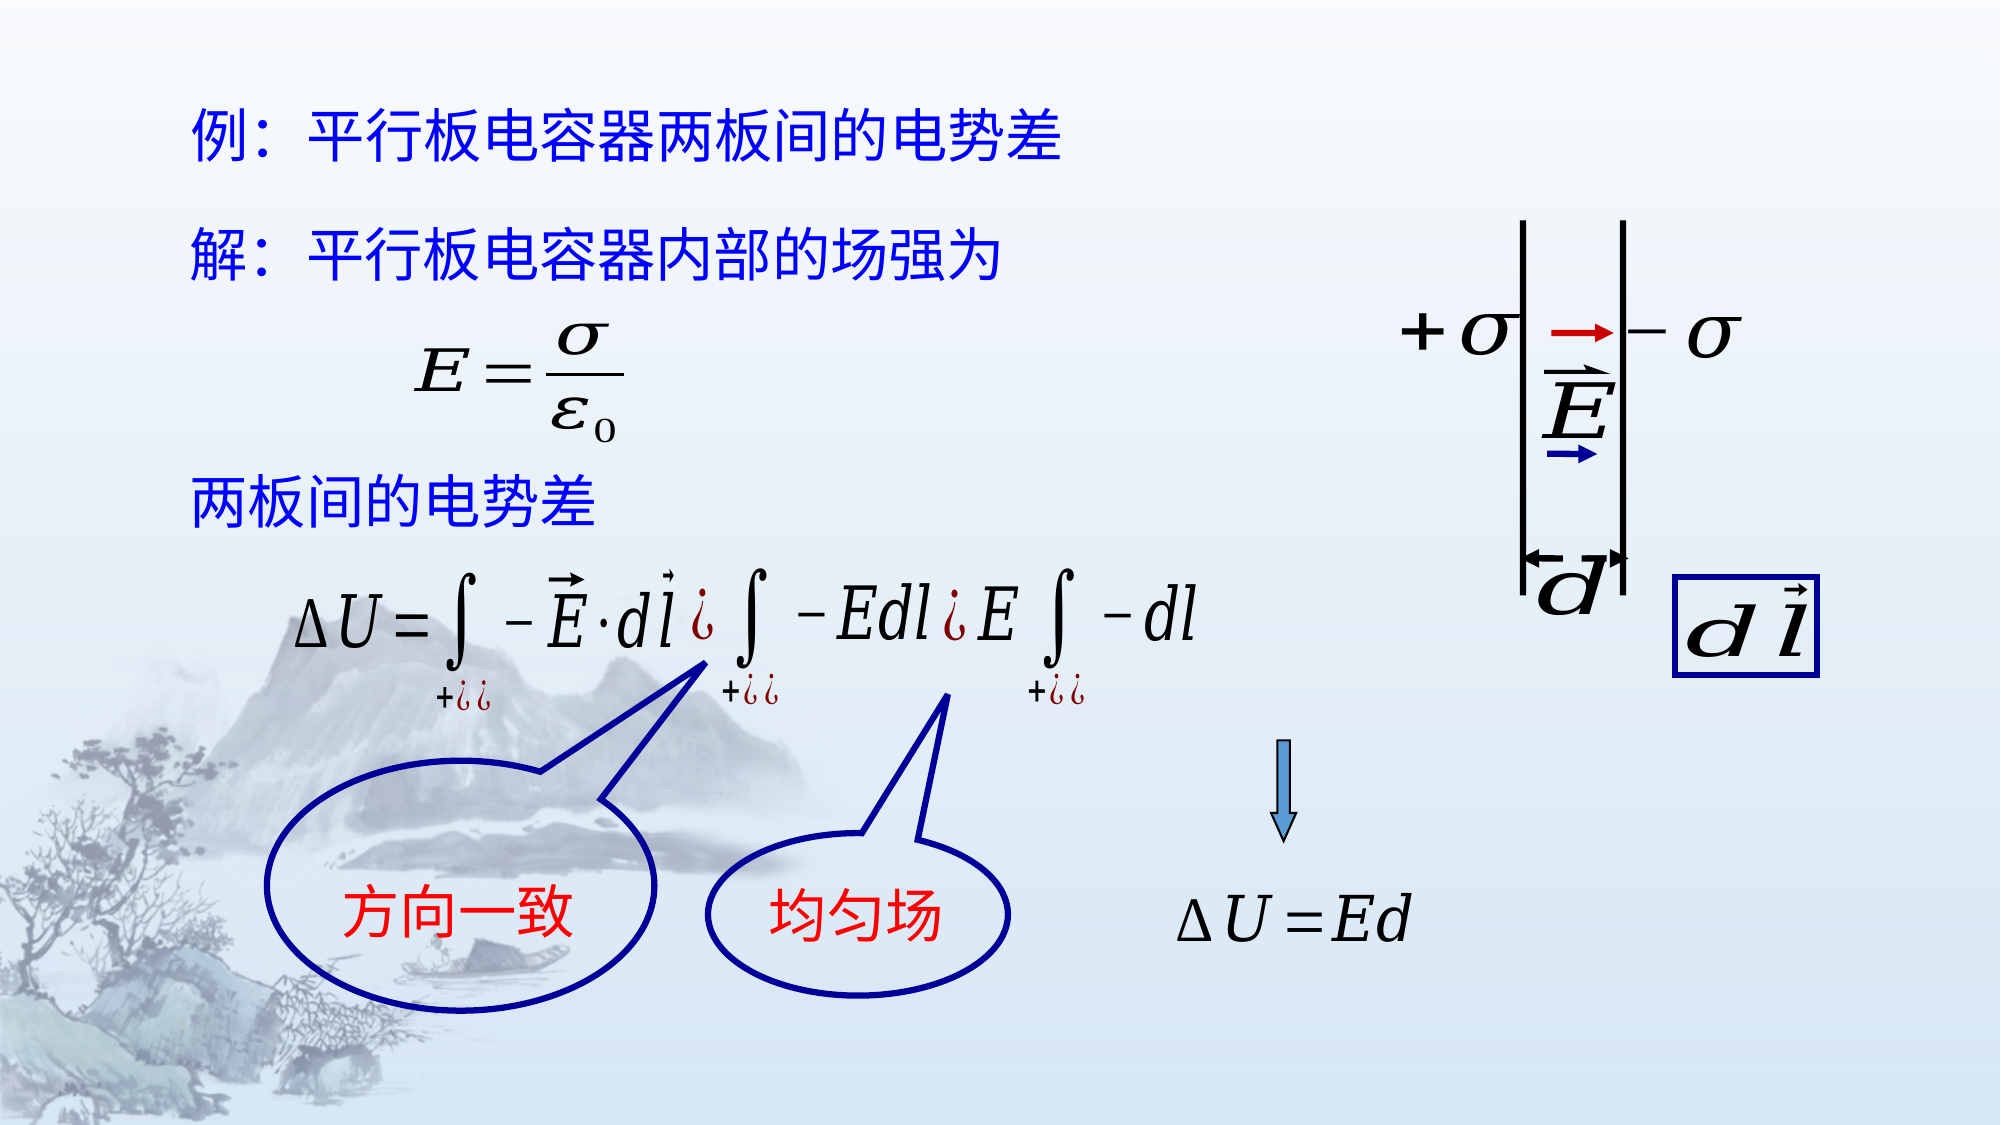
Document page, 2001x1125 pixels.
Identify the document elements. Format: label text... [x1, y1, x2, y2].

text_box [266, 760, 655, 1011]
text_box [1623, 555, 1629, 562]
text_box [1271, 740, 1297, 842]
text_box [708, 833, 1030, 996]
text_box 两板间的电势差 [175, 457, 713, 543]
text_box 例：平行板电容器两板间的电势差 [175, 91, 1276, 177]
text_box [1522, 220, 1623, 596]
text_box 解：平行板电容器内部的场强为 [175, 210, 1051, 296]
